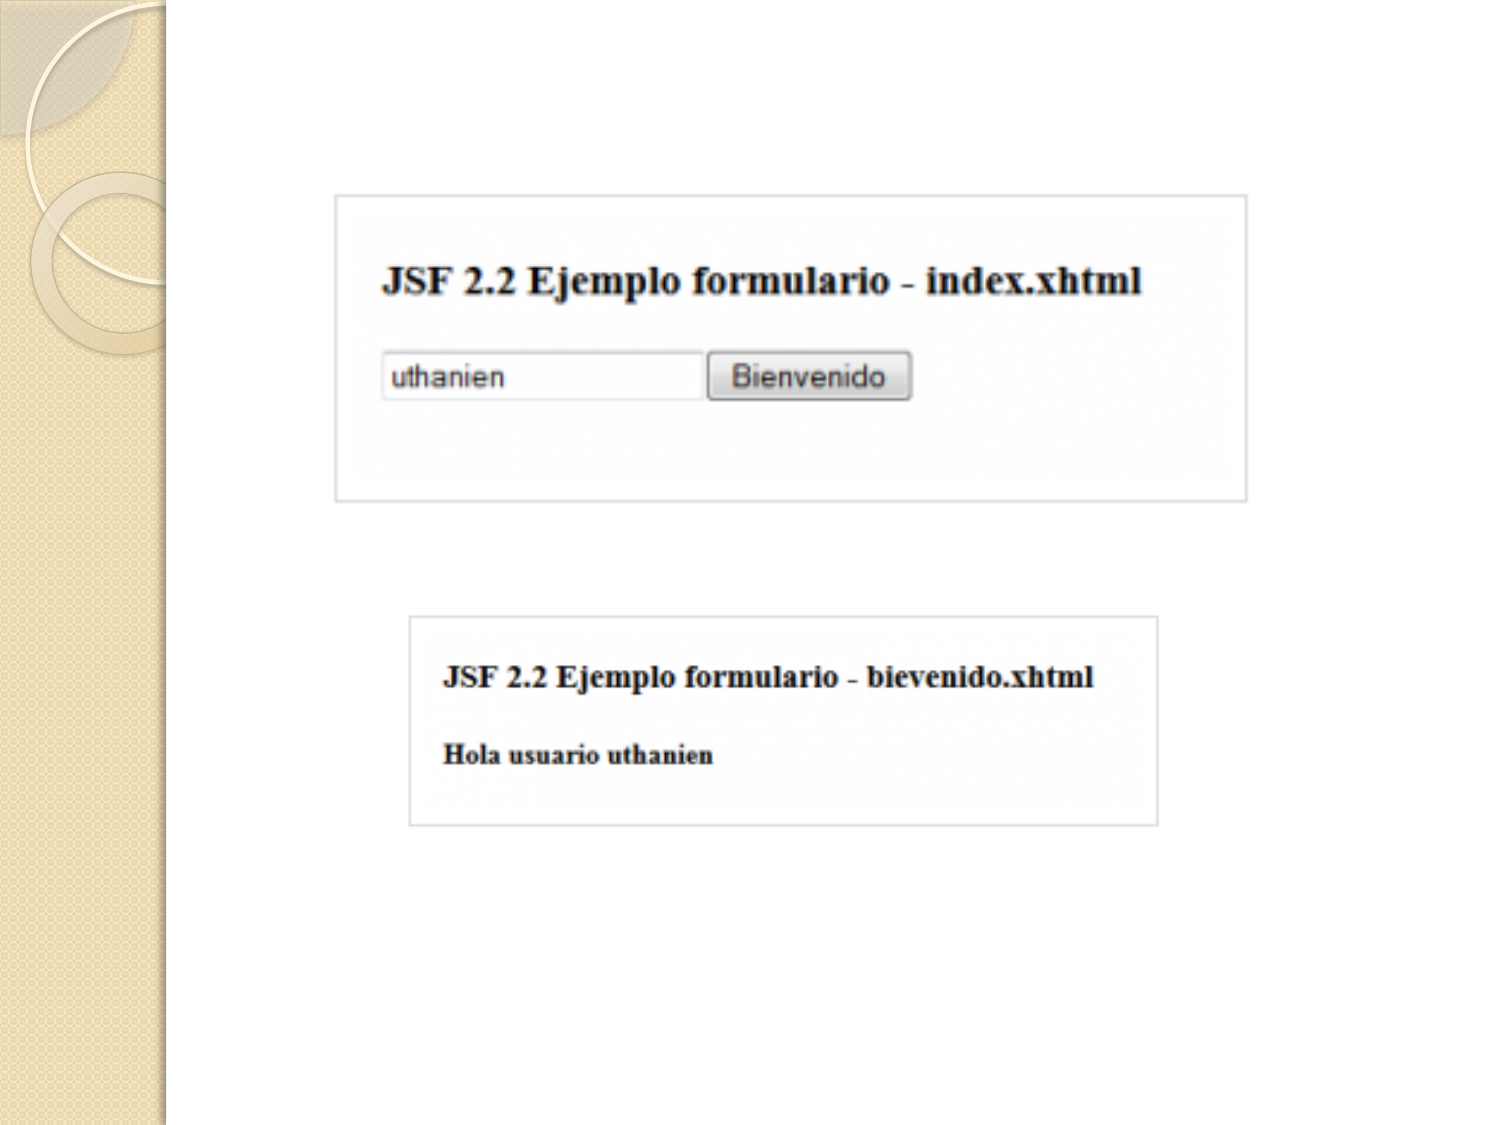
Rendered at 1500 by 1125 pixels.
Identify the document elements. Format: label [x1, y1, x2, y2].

picture [315, 172, 1269, 528]
picture [395, 597, 1189, 844]
